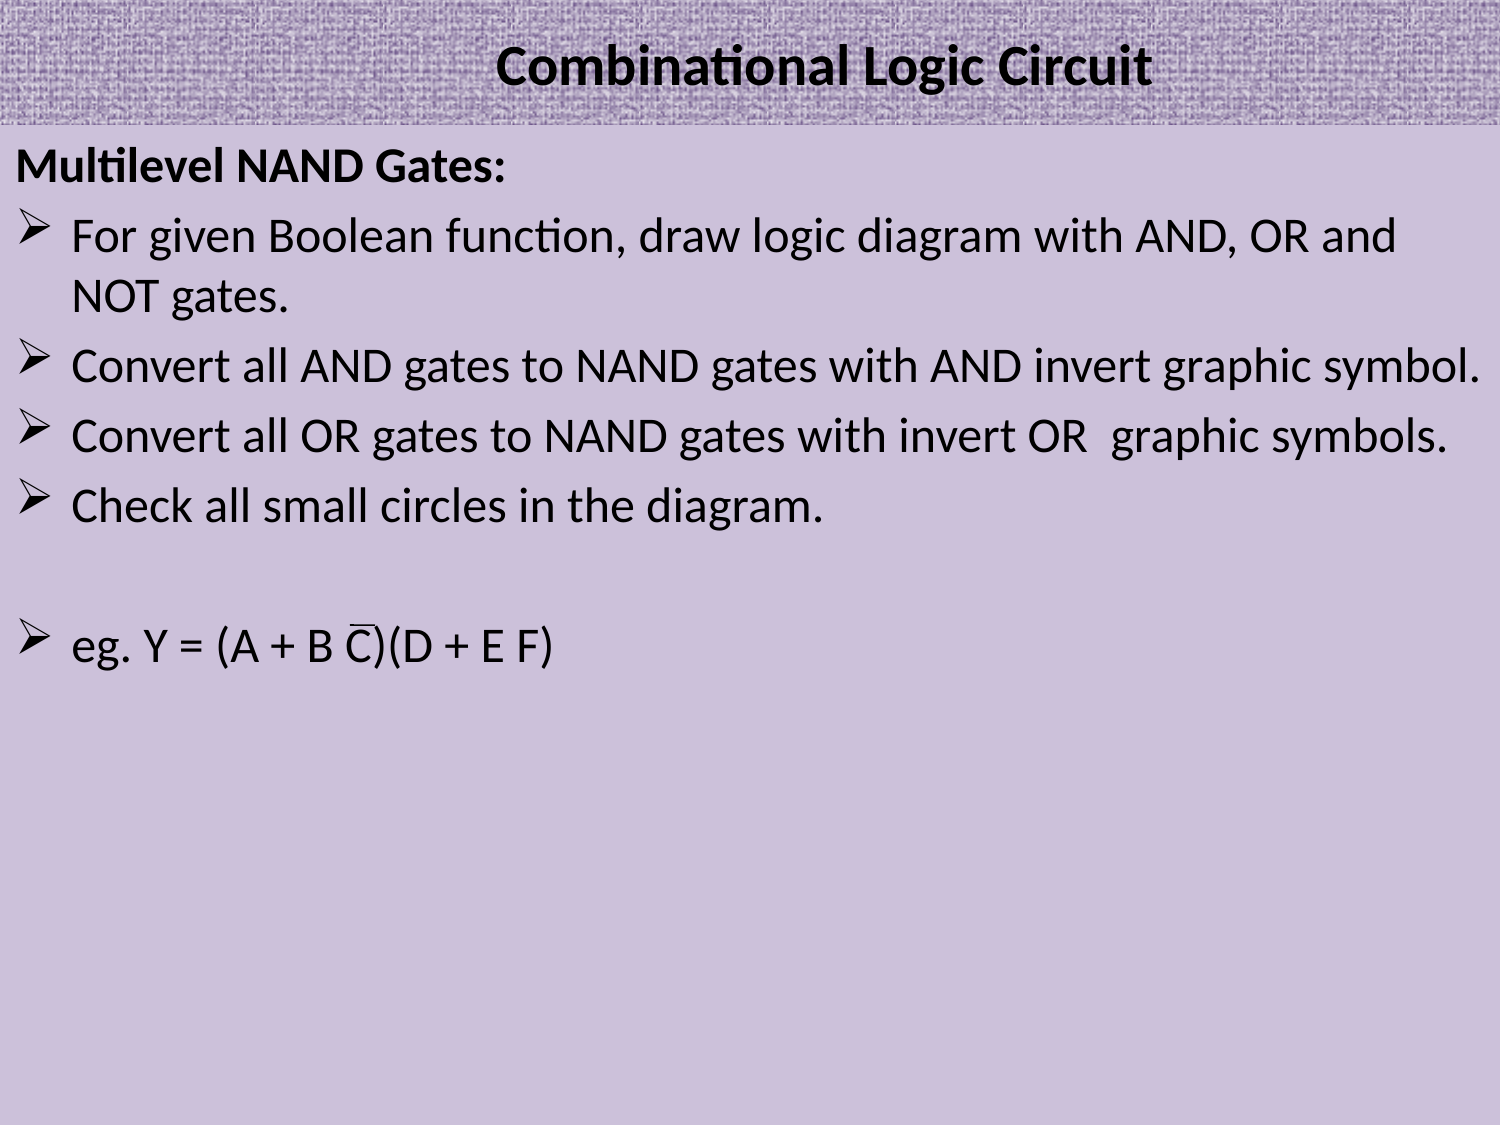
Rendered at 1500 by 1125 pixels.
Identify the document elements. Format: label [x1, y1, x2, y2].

list [0, 125, 1500, 1125]
title [0, 0, 1500, 125]
